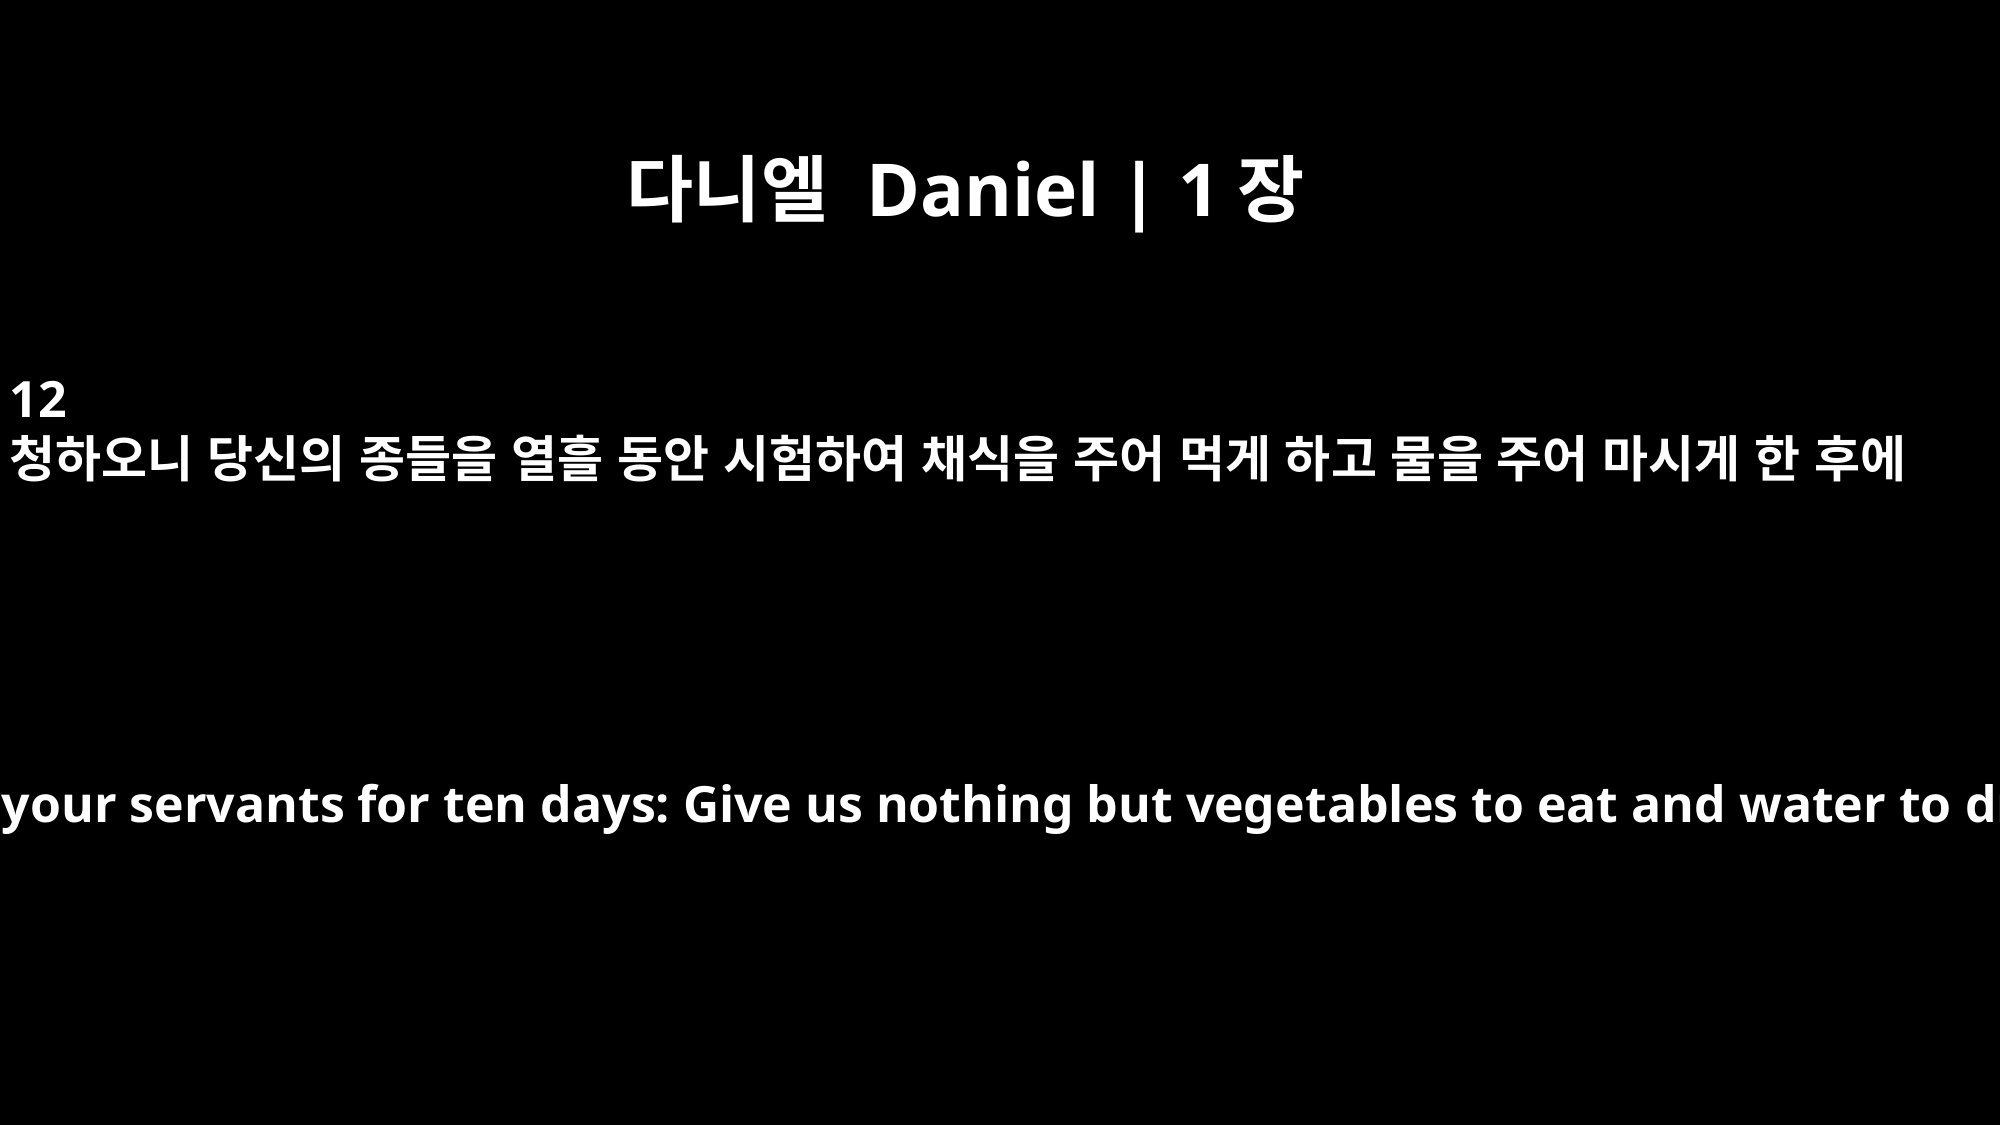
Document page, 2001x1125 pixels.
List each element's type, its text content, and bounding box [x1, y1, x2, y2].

text_box "Please test your servants for ten days: Give us nothing but vegetables to eat and water to drink. [0, 764, 2000, 840]
text_box 12 청하오니 당신의 종들을 열흘 동안 시험하여 채식을 주어 먹게 하고 물을 주어 마시게 한 후에 [0, 359, 1923, 495]
text_box 다니엘 Daniel | 1장 [611, 136, 1320, 239]
